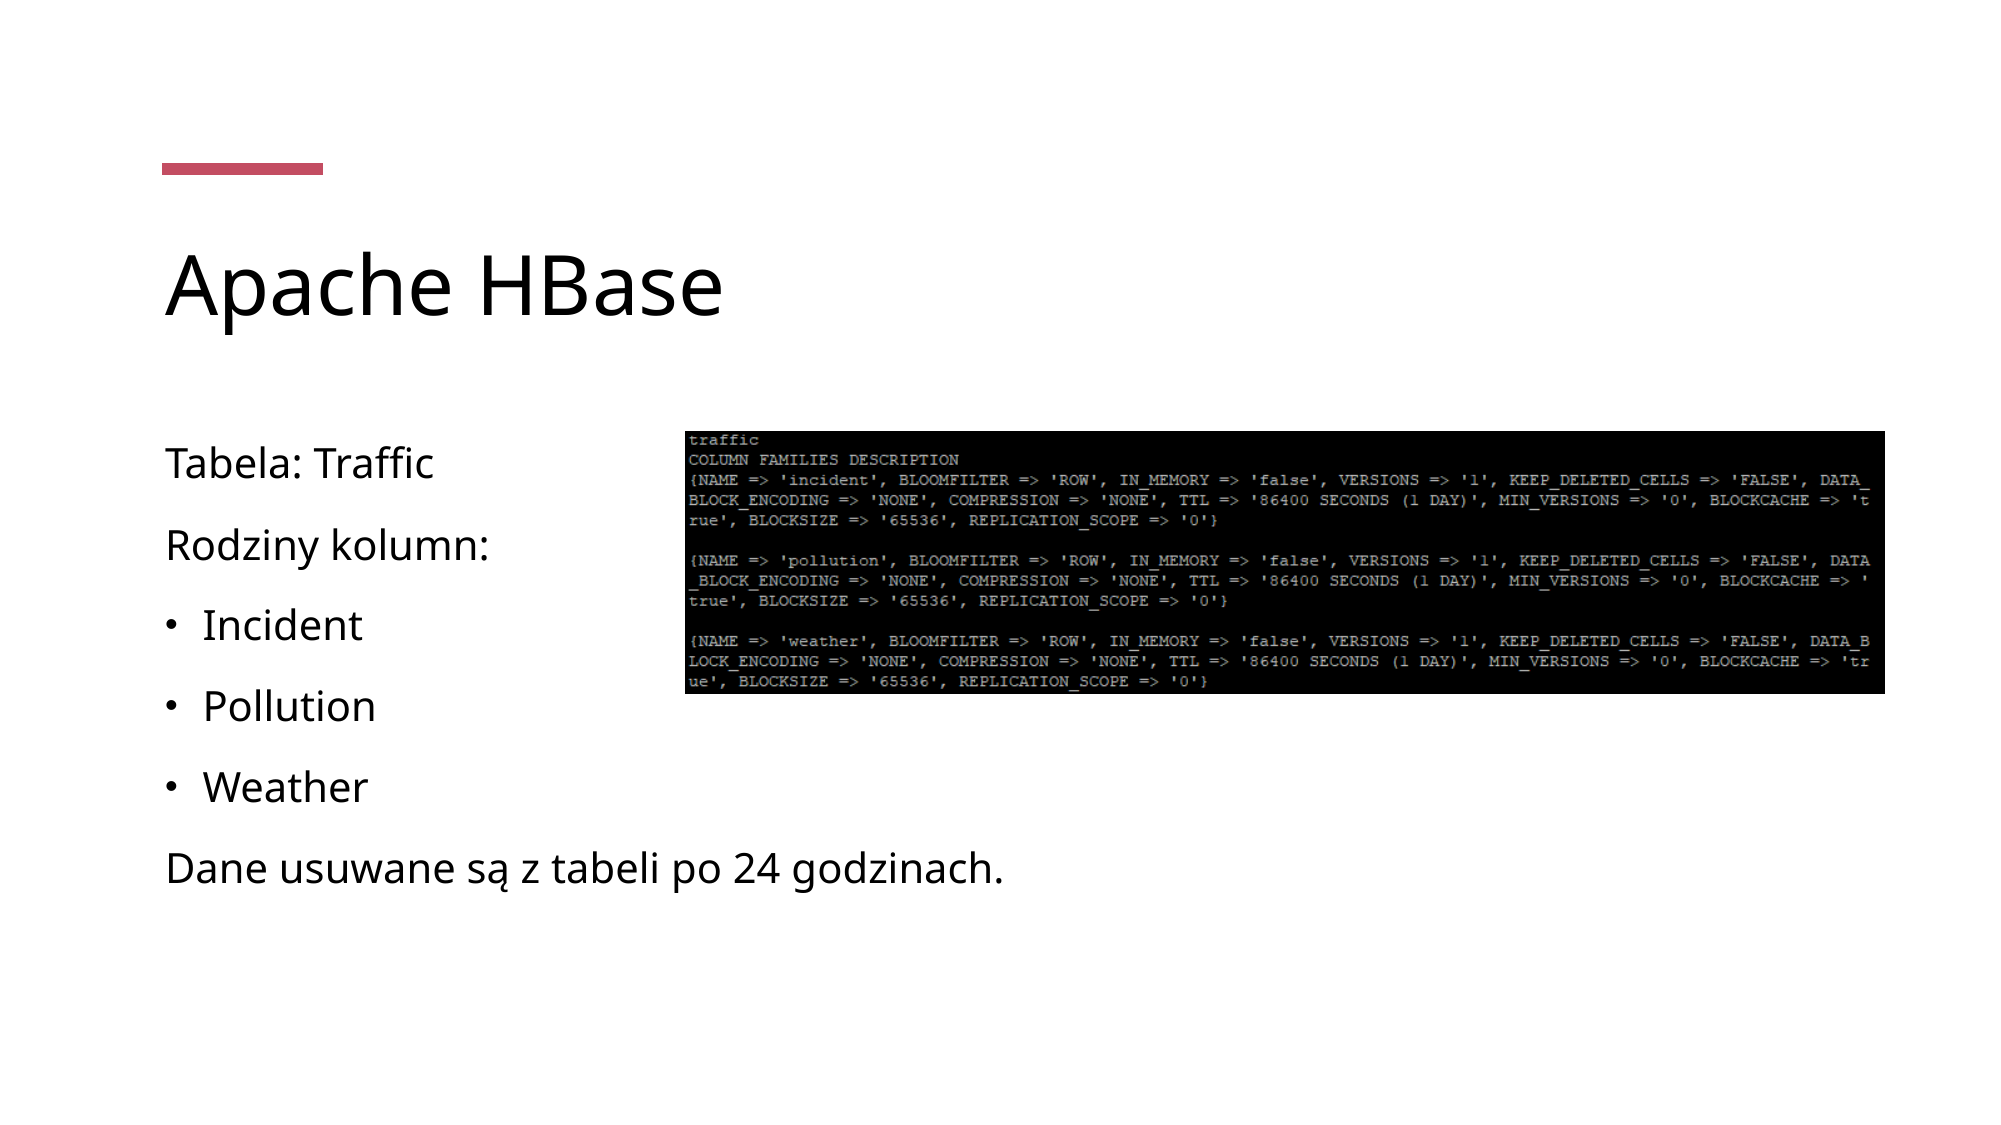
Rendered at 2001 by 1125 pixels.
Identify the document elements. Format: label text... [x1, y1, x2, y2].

title Apache HBase [150, 224, 1850, 419]
picture [685, 431, 1885, 694]
list Tabela: Traffic Rodziny kolumn: Incident Pollution Weather Dane usuwane są z tabeli po 24 godzinach. [150, 419, 1850, 975]
